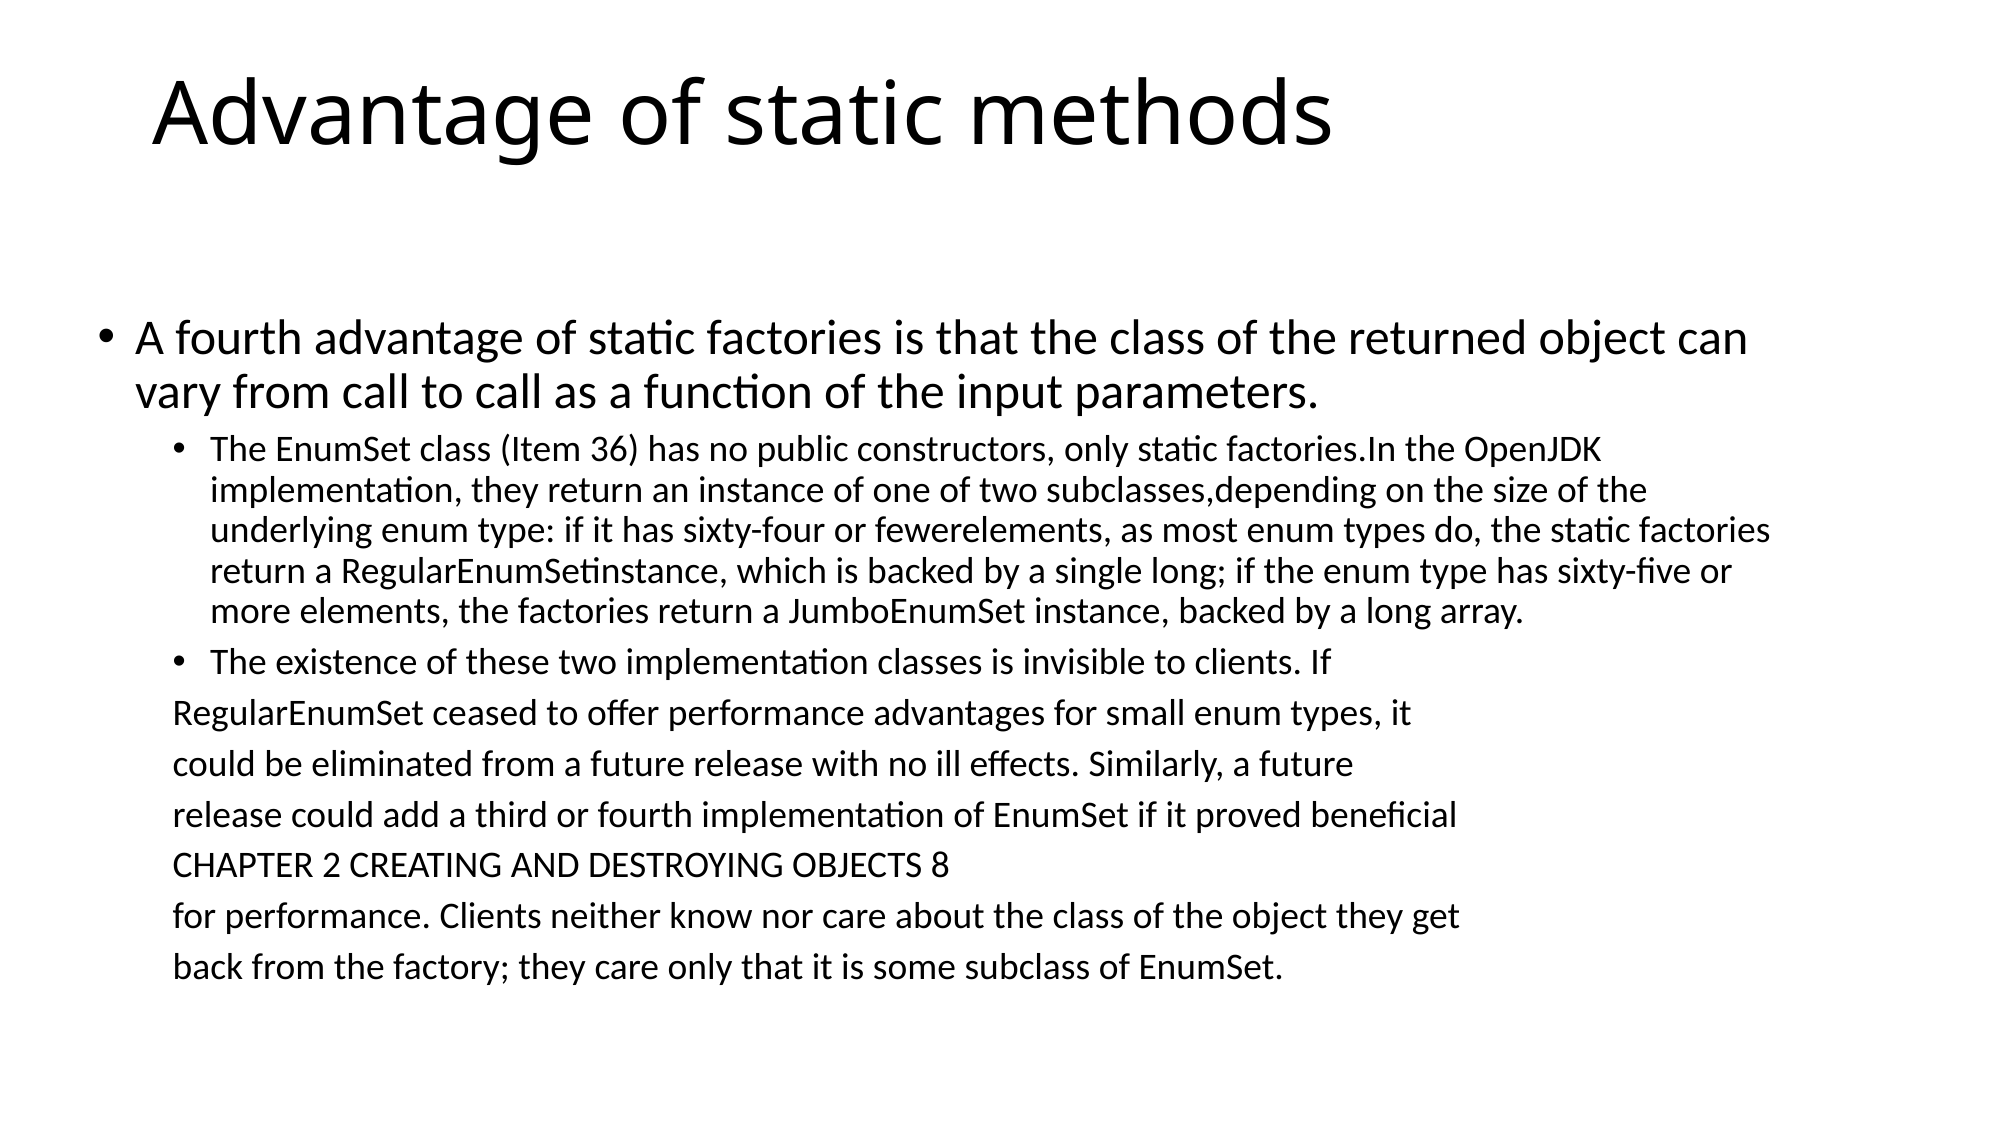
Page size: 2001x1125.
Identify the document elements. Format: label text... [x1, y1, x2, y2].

list A fourth advantage of static factories is that the class of the returned object can vary from call to call as a function of the input parameters. The EnumSet class (Item 36) has no public constructors, only static factories.In the OpenJDK implementation, they return an instance of one of two subclasses,depending on the size of the underlying enum type: if it has sixty-four or fewerelements, as most enum types do, the static factories return a RegularEnumSetinstance, which is backed by a single long; if the enum type has sixty-five or more elements, the factories return a JumboEnumSet instance, backed by a long array. The existence of these two implementation classes is invisible to clients. If RegularEnumSet ceased to offer performance advantages for small enum types, it could be eliminated from a future release with no ill effects. Similarly, a future release could add a third or fourth implementation of EnumSet if it proved beneficial CHAPTER 2 CREATING AND DESTROYING OBJECTS 8 for performance. Clients neither know nor care about the class of the object they get back from the factory; they care only that it is some subclass of EnumSet. [82, 303, 1808, 1018]
title Advantage of static methods [137, 59, 1863, 278]
